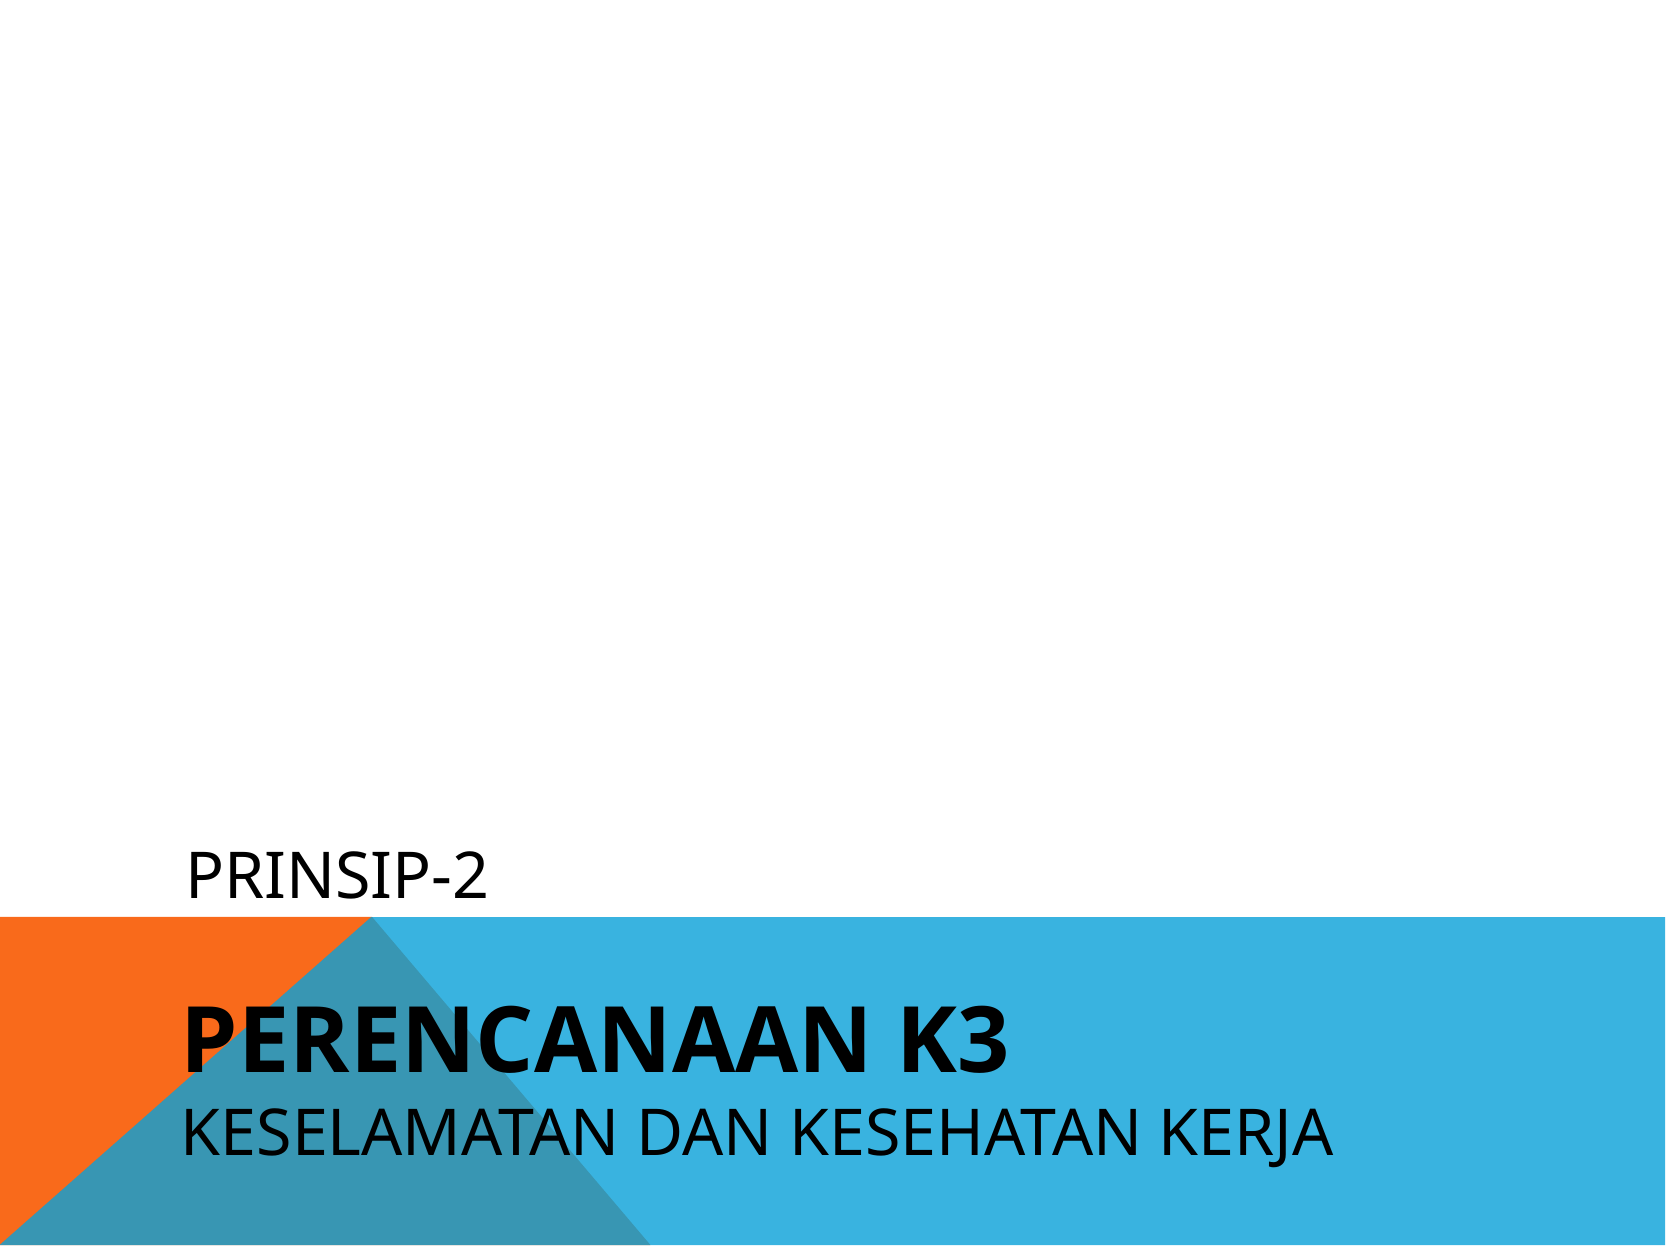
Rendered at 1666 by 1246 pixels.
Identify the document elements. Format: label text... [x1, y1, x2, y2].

text_box PERENCANAAN K3 KESELAMATAN DAN KESEHATAN KERJA [164, 986, 1534, 1086]
title PRINSIP-2 [168, 822, 1539, 923]
